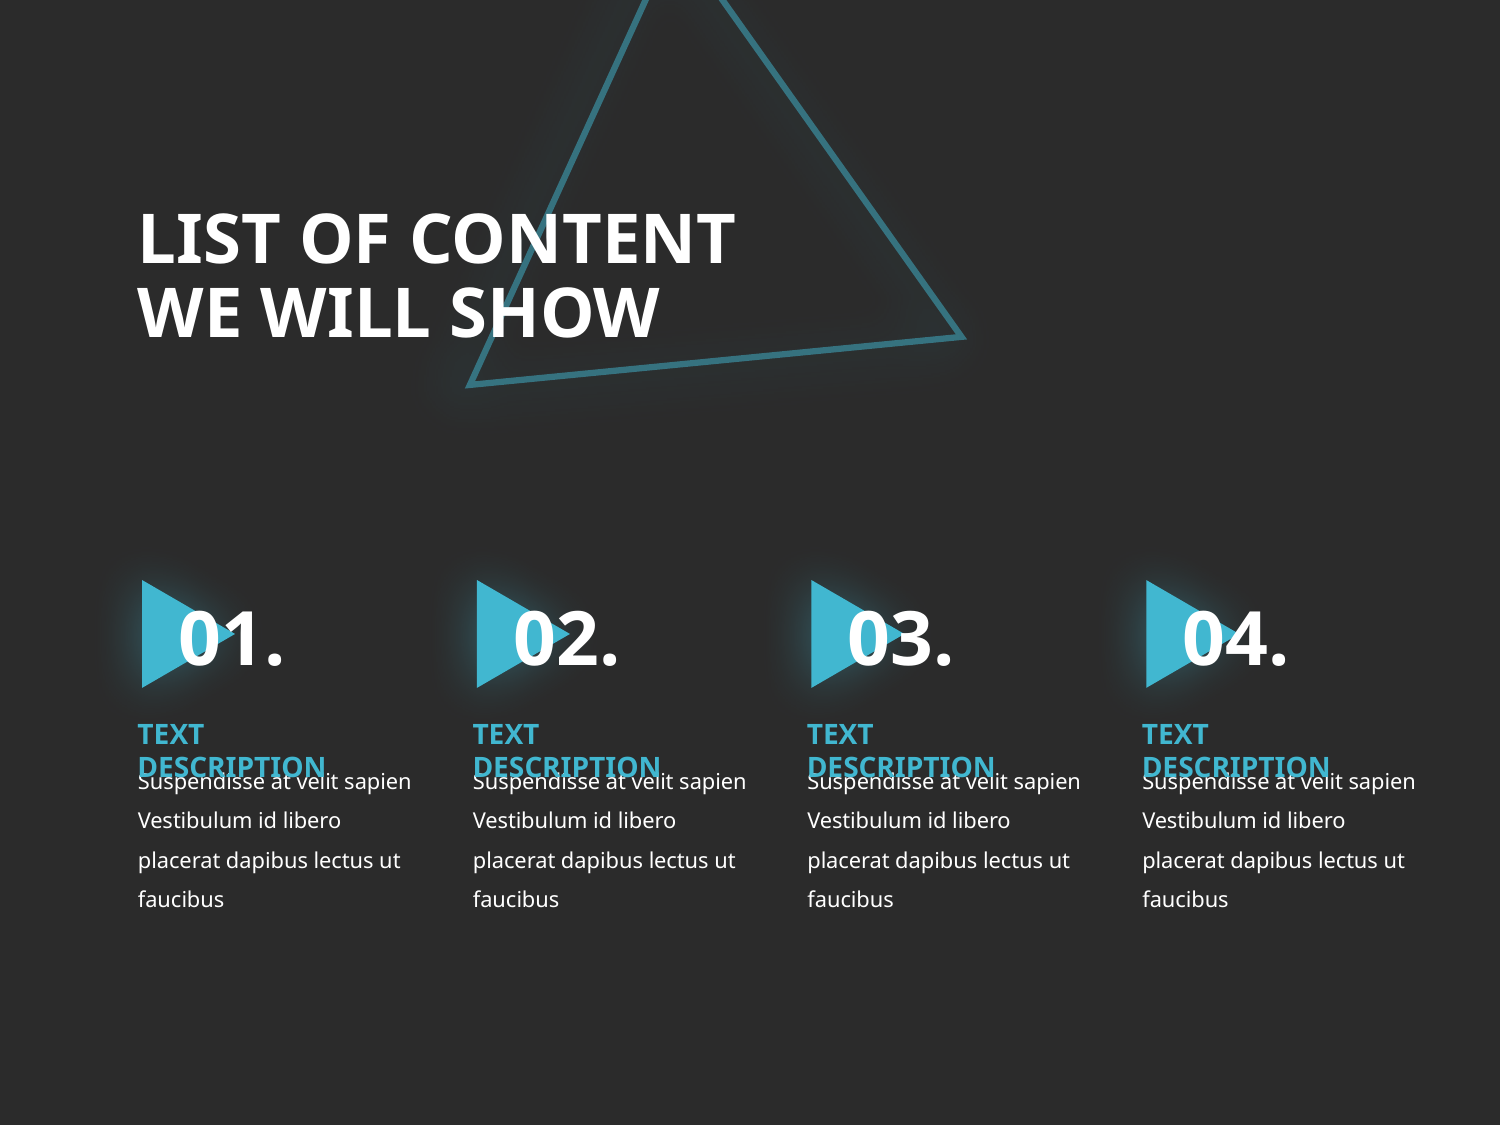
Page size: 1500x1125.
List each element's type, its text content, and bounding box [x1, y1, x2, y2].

text_box [571, 0, 694, 159]
text_box 03. [833, 582, 983, 688]
text_box [475, 578, 498, 690]
text_box [810, 578, 833, 690]
title LIST OF CONTENT WE WILL SHOW [122, 159, 694, 397]
text_box 02. [498, 582, 648, 688]
text_box Suspendisse at velit sapien Vestibulum id libero placerat dapibus lectus ut faucibus [458, 747, 775, 920]
text_box [141, 578, 163, 690]
text_box TEXT DESCRIPTION [792, 708, 1068, 791]
text_box TEXT DESCRIPTION [457, 708, 734, 791]
text_box TEXT DESCRIPTION [1127, 708, 1403, 791]
text_box Suspendisse at velit sapien Vestibulum id libero placerat dapibus lectus ut faucibus [792, 747, 1109, 920]
text_box Suspendisse at velit sapien Vestibulum id libero placerat dapibus lectus ut faucibus [1127, 747, 1444, 920]
text_box 04. [1167, 582, 1318, 688]
text_box 01. [163, 582, 313, 688]
picture [694, 0, 1500, 446]
text_box Suspendisse at velit sapien Vestibulum id libero placerat dapibus lectus ut faucibus [123, 747, 440, 920]
text_box [1145, 578, 1167, 690]
text_box TEXT DESCRIPTION [122, 708, 399, 791]
